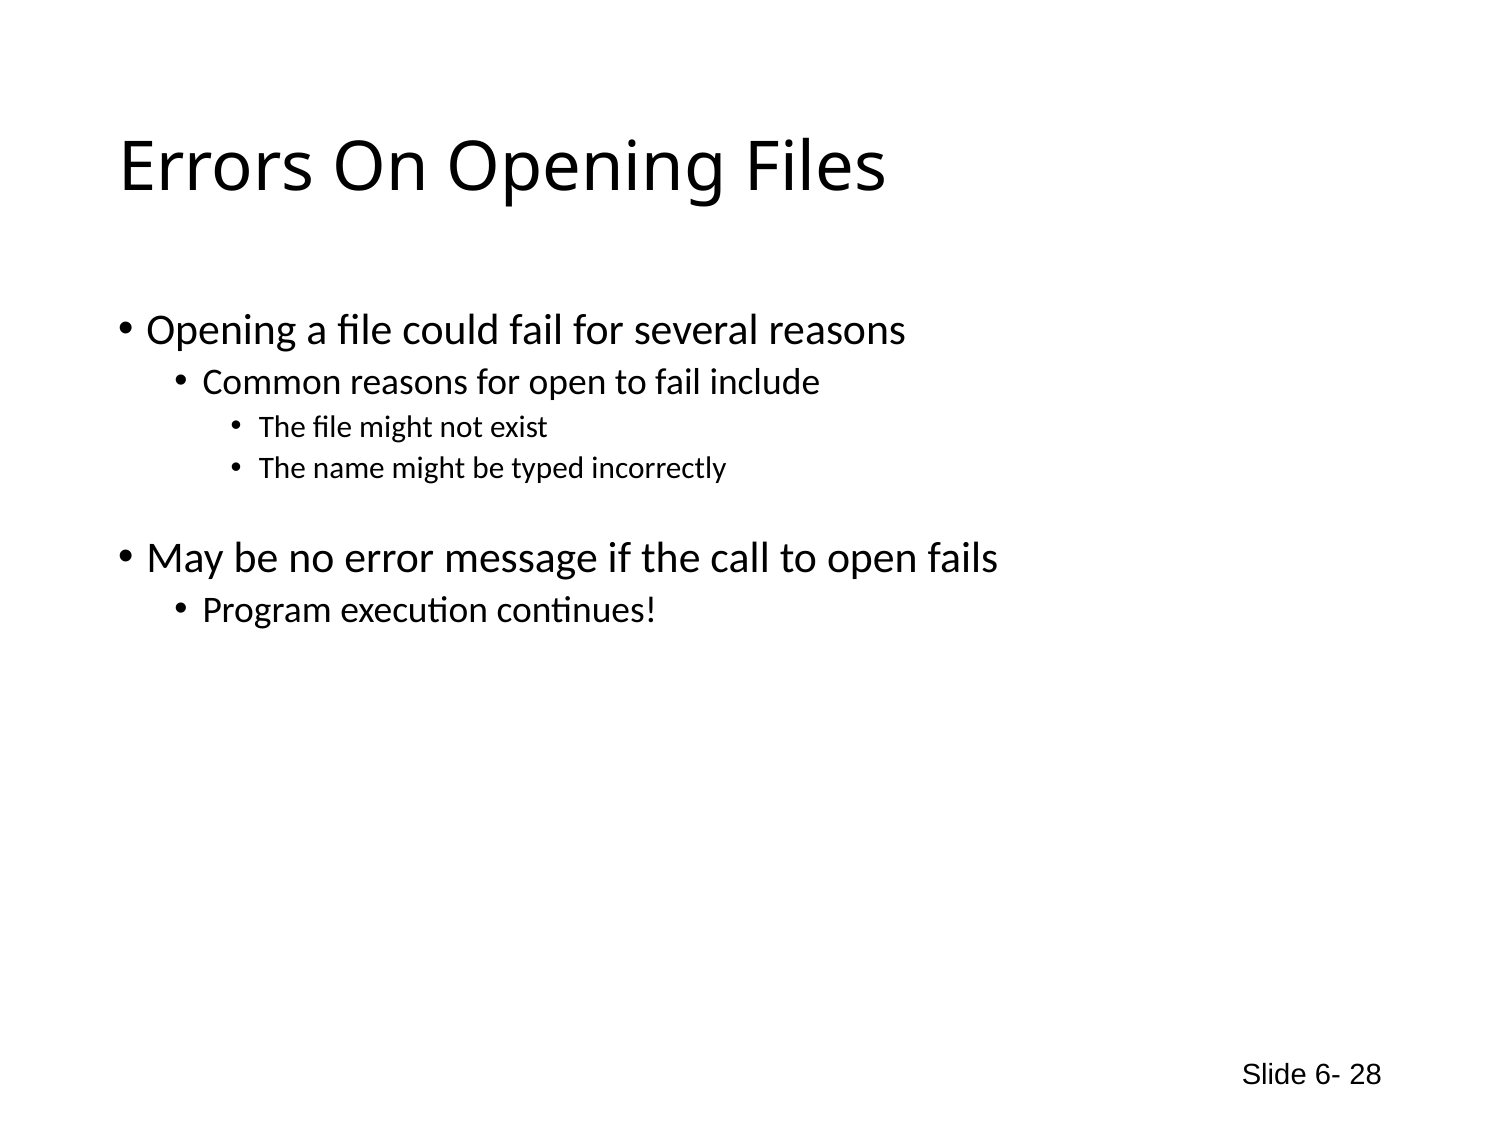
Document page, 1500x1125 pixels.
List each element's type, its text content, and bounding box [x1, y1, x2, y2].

list Opening a file could fail for several reasons Common reasons for open to fail include The file might not exist The name might be typed incorrectly May be no error message if the call to open fails Program execution continues! [103, 299, 1397, 675]
title Errors On Opening Files [103, 59, 1397, 278]
slide_number Slide 6- 28 [1059, 1042, 1397, 1103]
